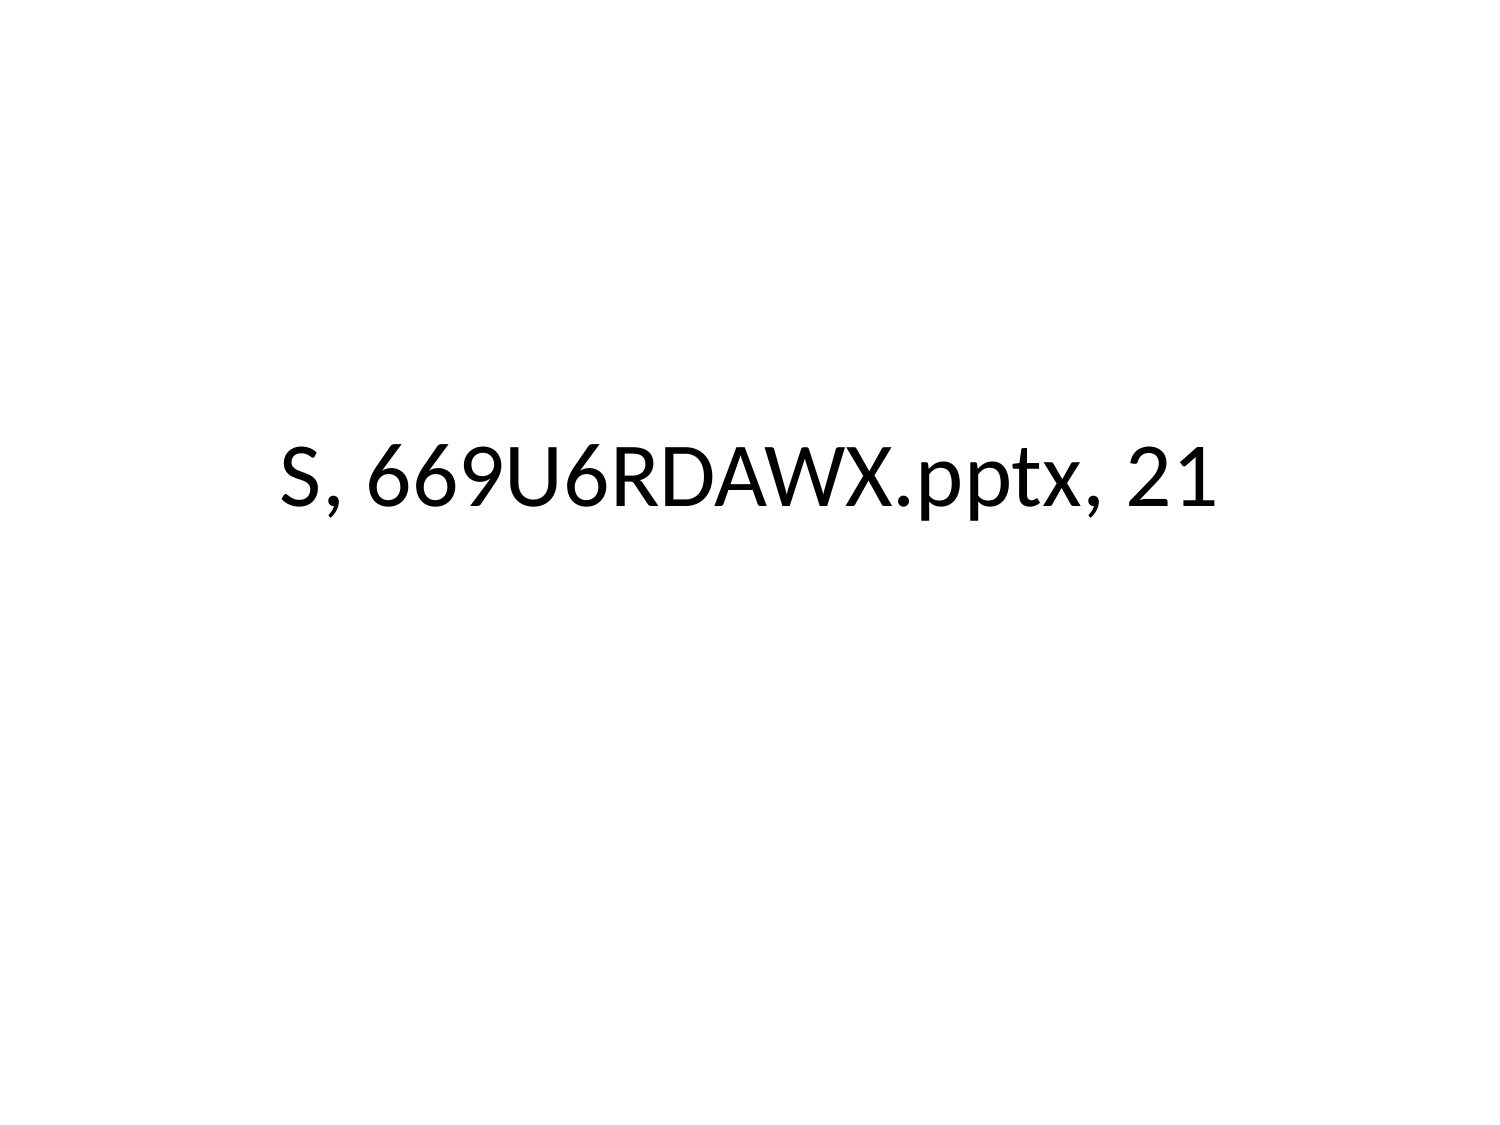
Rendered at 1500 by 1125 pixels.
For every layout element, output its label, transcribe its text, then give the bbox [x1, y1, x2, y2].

title S, 669U6RDAWX.pptx, 21 [112, 349, 1388, 591]
